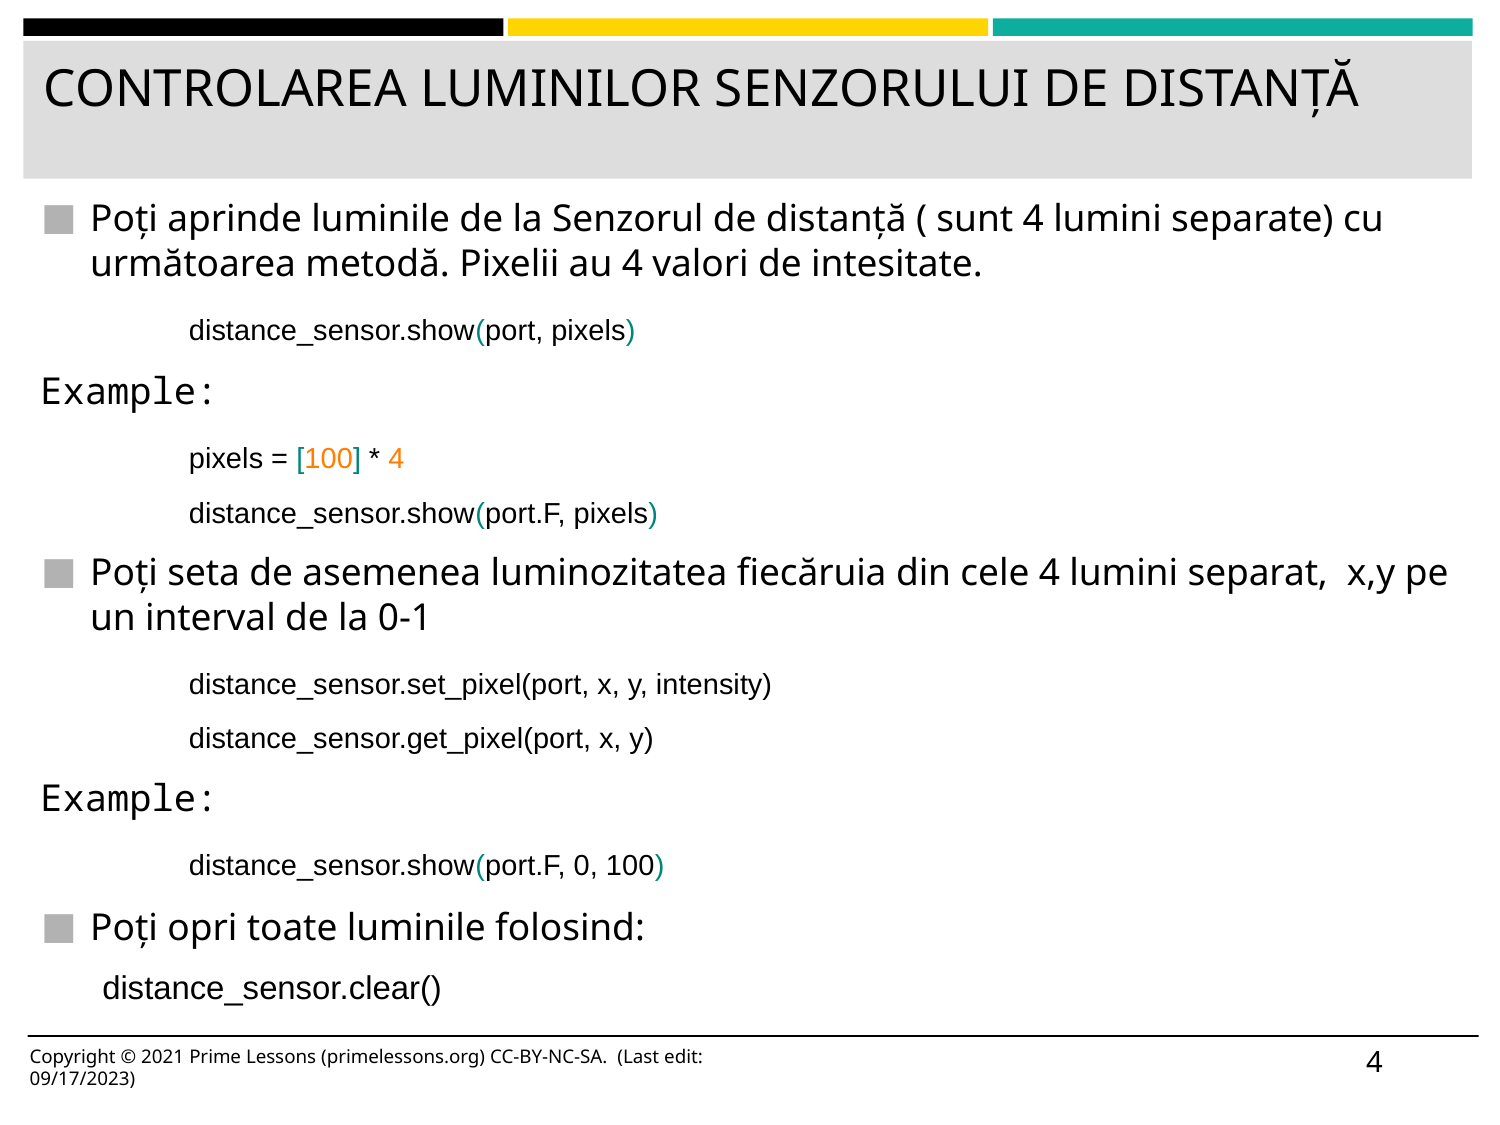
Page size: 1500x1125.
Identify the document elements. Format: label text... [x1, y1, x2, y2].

slide_number 4 [1351, 1036, 1478, 1097]
footer Copyright © 2021 Prime Lessons (primelessons.org) CC-BY-NC-SA. (Last edit: 09/17/2023) [14, 1036, 814, 1097]
title CONTROLAREA LUMINILOR SENZORULUI DE DISTANȚĂ [28, 48, 1464, 172]
list Poți aprinde luminile de la Senzorul de distanță ( sunt 4 lumini separate) cu următoarea metodă. Pixelii au 4 valori de intesitate. distance_sensor.show(port, pixels) Example: pixels = [100] * 4 distance_sensor.show(port.F, pixels) Poți seta de asemenea luminozitatea fiecăruia din cele 4 lumini separat, x,y pe un interval de la 0-1 distance_sensor.set_pixel(port, x, y, intensity) distance_sensor.get_pixel(port, x, y) Example: distance_sensor.show(port.F, 0, 100) Poți opri toate luminile folosind: distance_sensor.clear() [25, 187, 1478, 1021]
